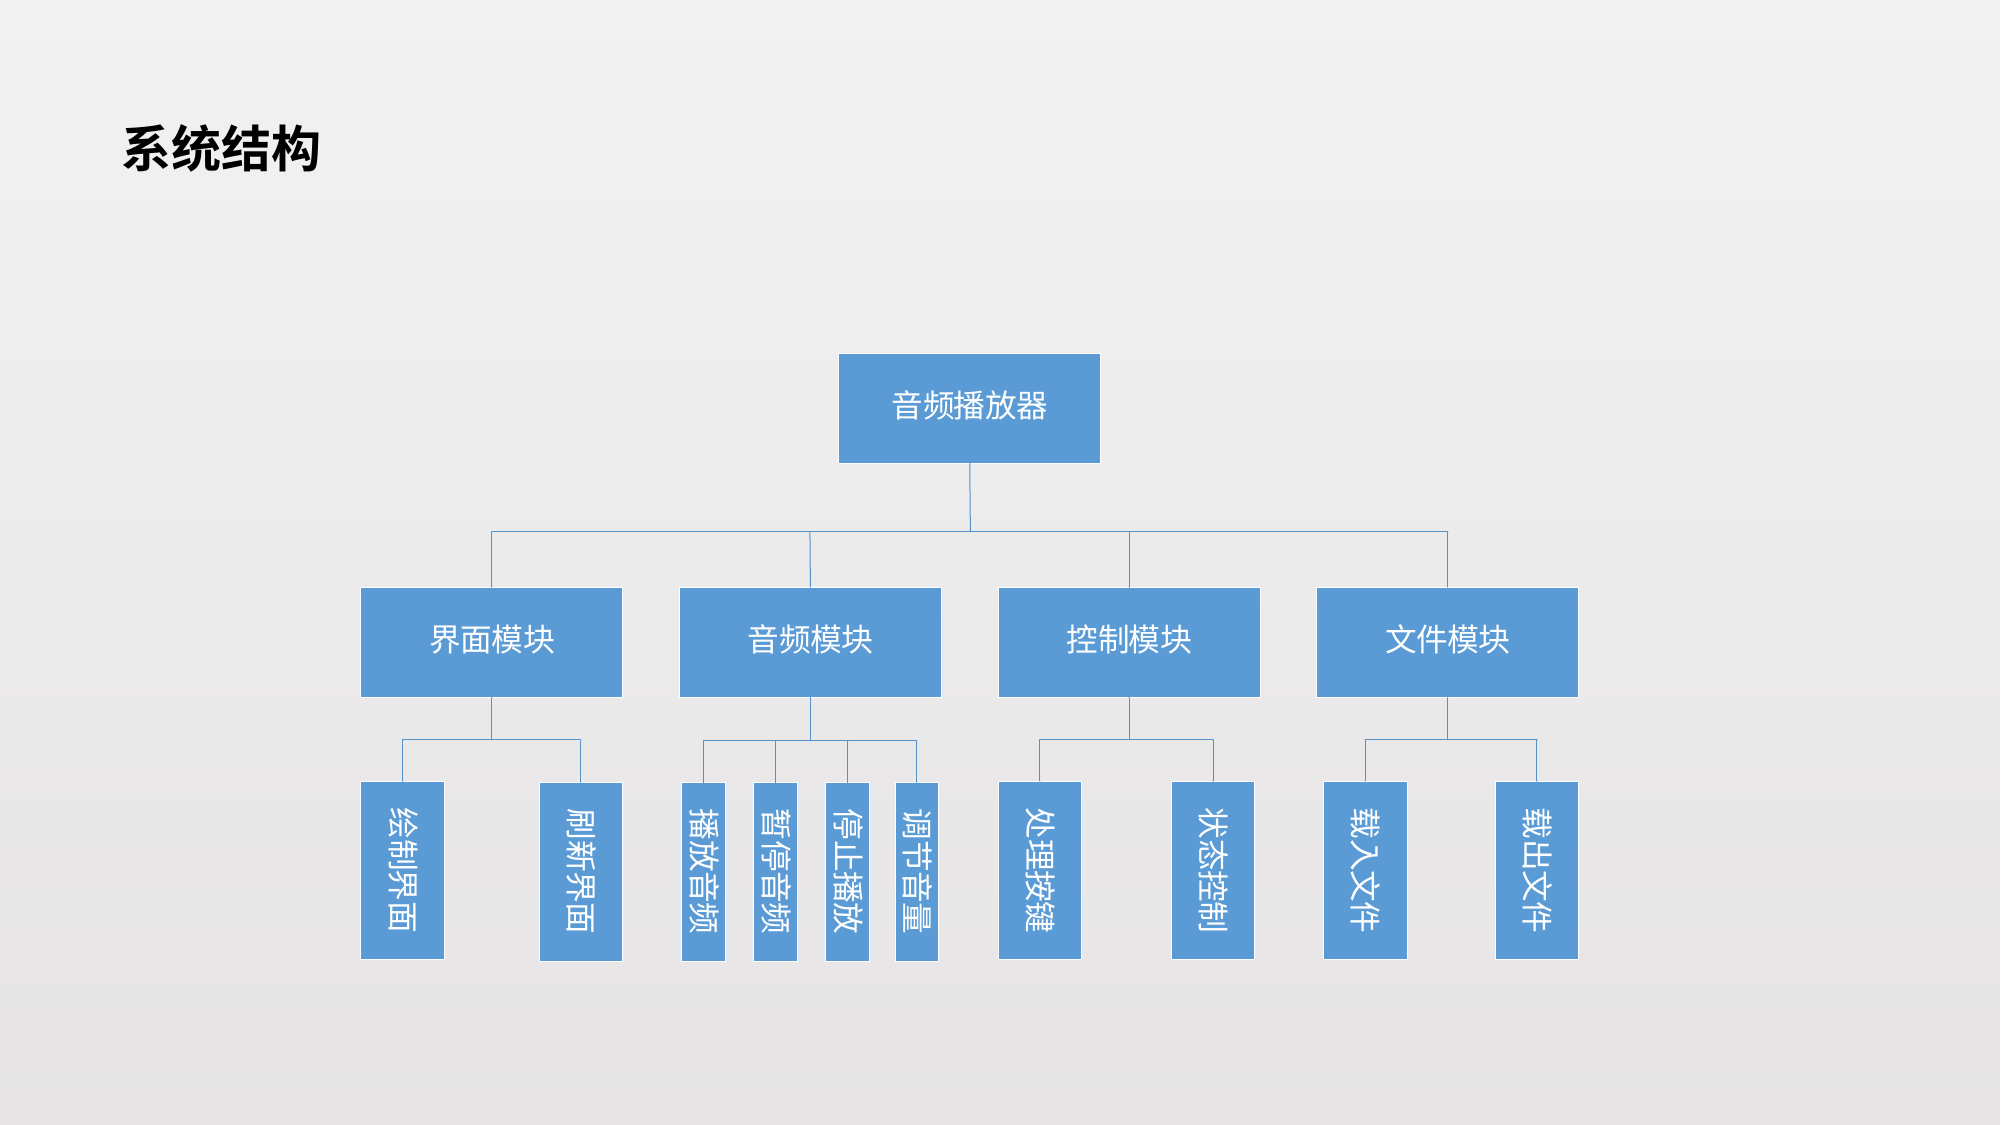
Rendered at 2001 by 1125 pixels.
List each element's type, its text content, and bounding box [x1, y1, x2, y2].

title 系统结构 [106, 42, 1832, 260]
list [358, 350, 1580, 963]
